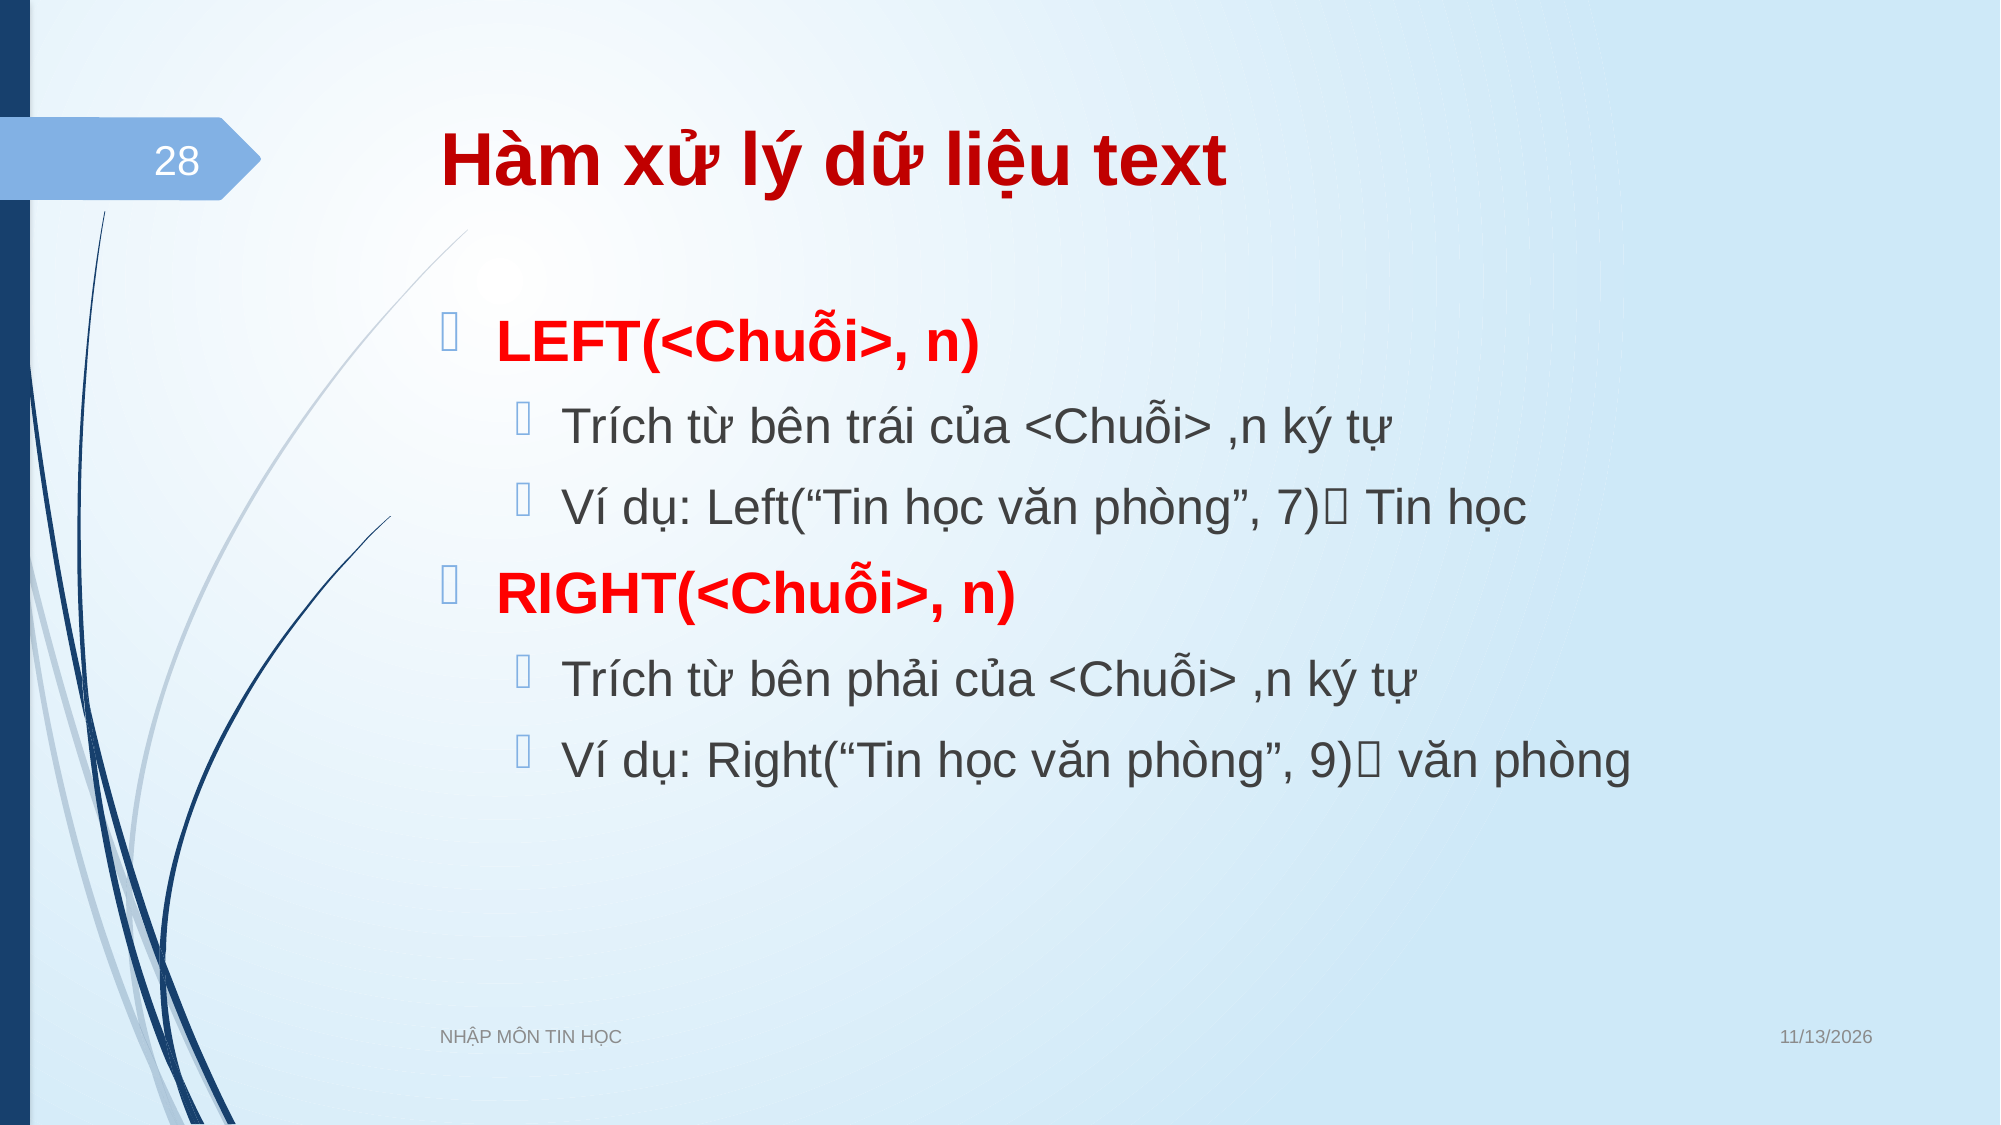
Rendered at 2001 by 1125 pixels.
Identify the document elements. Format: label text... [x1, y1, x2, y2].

footer NHẬP MÔN TIN HỌC [424, 1006, 1675, 1067]
list LEFT(<Chuỗi>, n) Trích từ bên trái của <Chuỗi> ,n ký tự Ví dụ: Left(“Tin học văn phòng”, 7) Tin học RIGHT(<Chuỗi>, n) Trích từ bên phải của <Chuỗi> ,n ký tự Ví dụ: Right(“Tin học văn phòng”, 9) văn phòng [424, 295, 1888, 970]
title Hàm xử lý dữ liệu text [425, 102, 1888, 261]
slide_number 28 [87, 129, 216, 190]
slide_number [1699, 1005, 1888, 1067]
